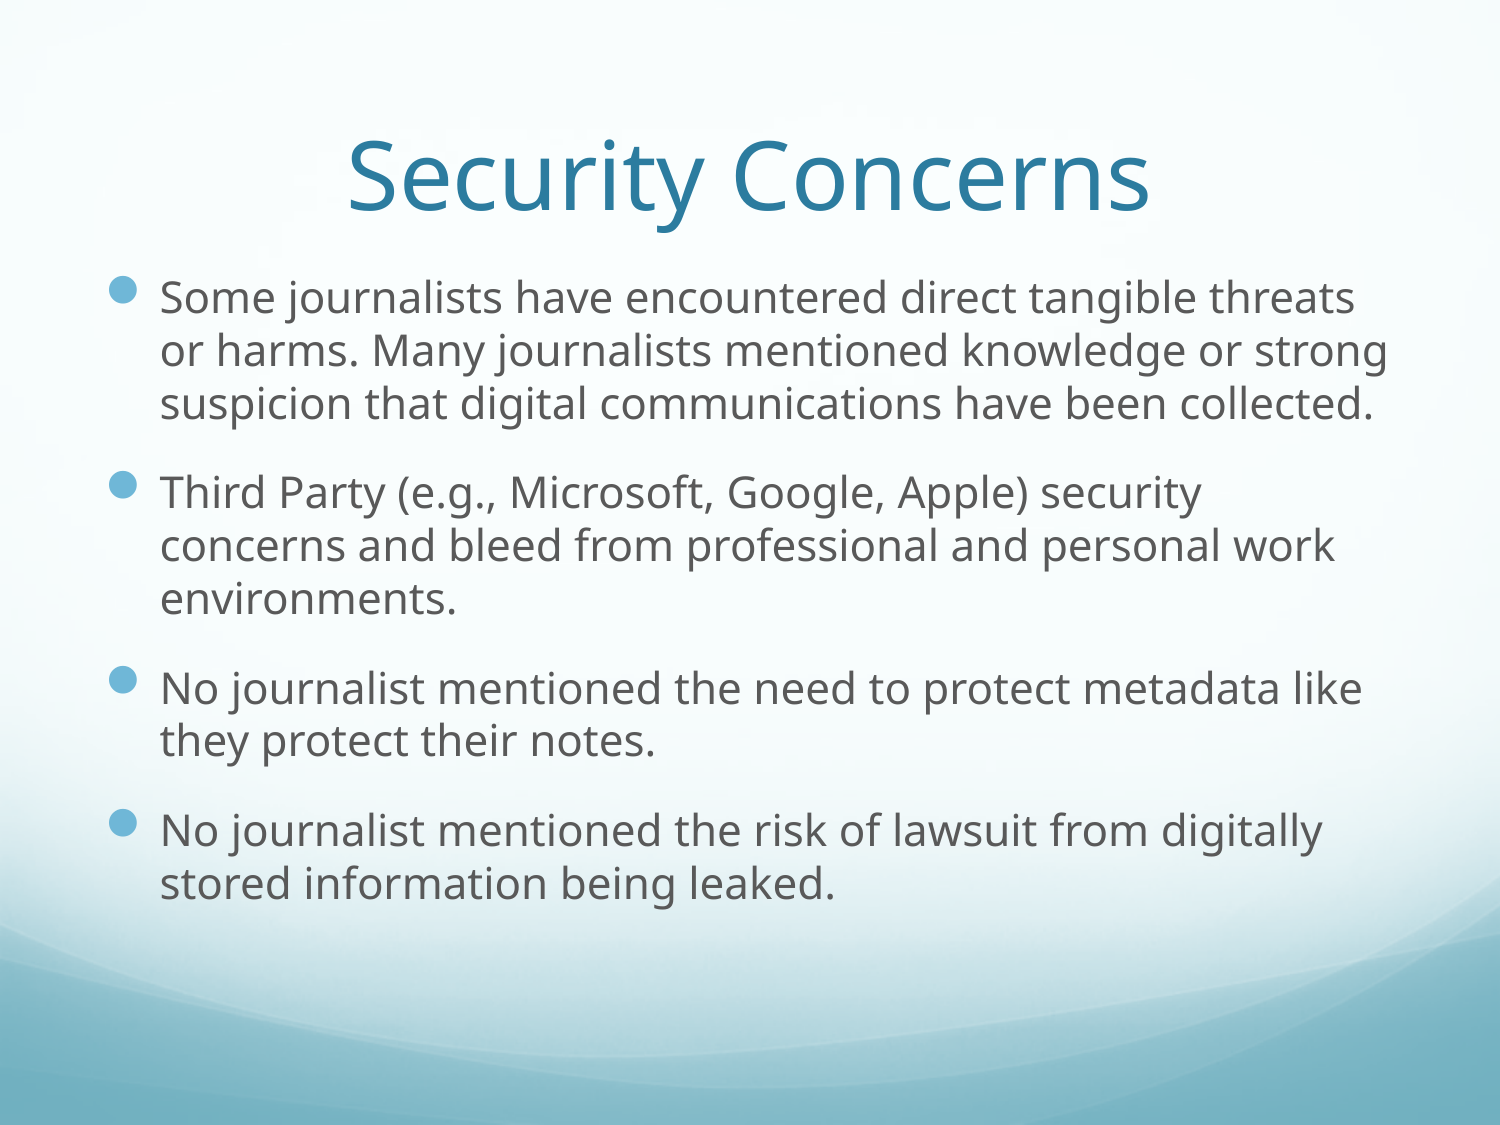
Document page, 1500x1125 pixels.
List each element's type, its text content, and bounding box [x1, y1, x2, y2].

title Security Concerns [90, 17, 1410, 237]
list Some journalists have encountered direct tangible threats or harms. Many journalists mentioned knowledge or strong suspicion that digital communications have been collected. Third Party (e.g., Microsoft, Google, Apple) security concerns and bleed from professional and personal work environments. No journalist mentioned the need to protect metadata like they protect their notes. No journalist mentioned the risk of lawsuit from digitally stored information being leaked. [90, 262, 1410, 975]
